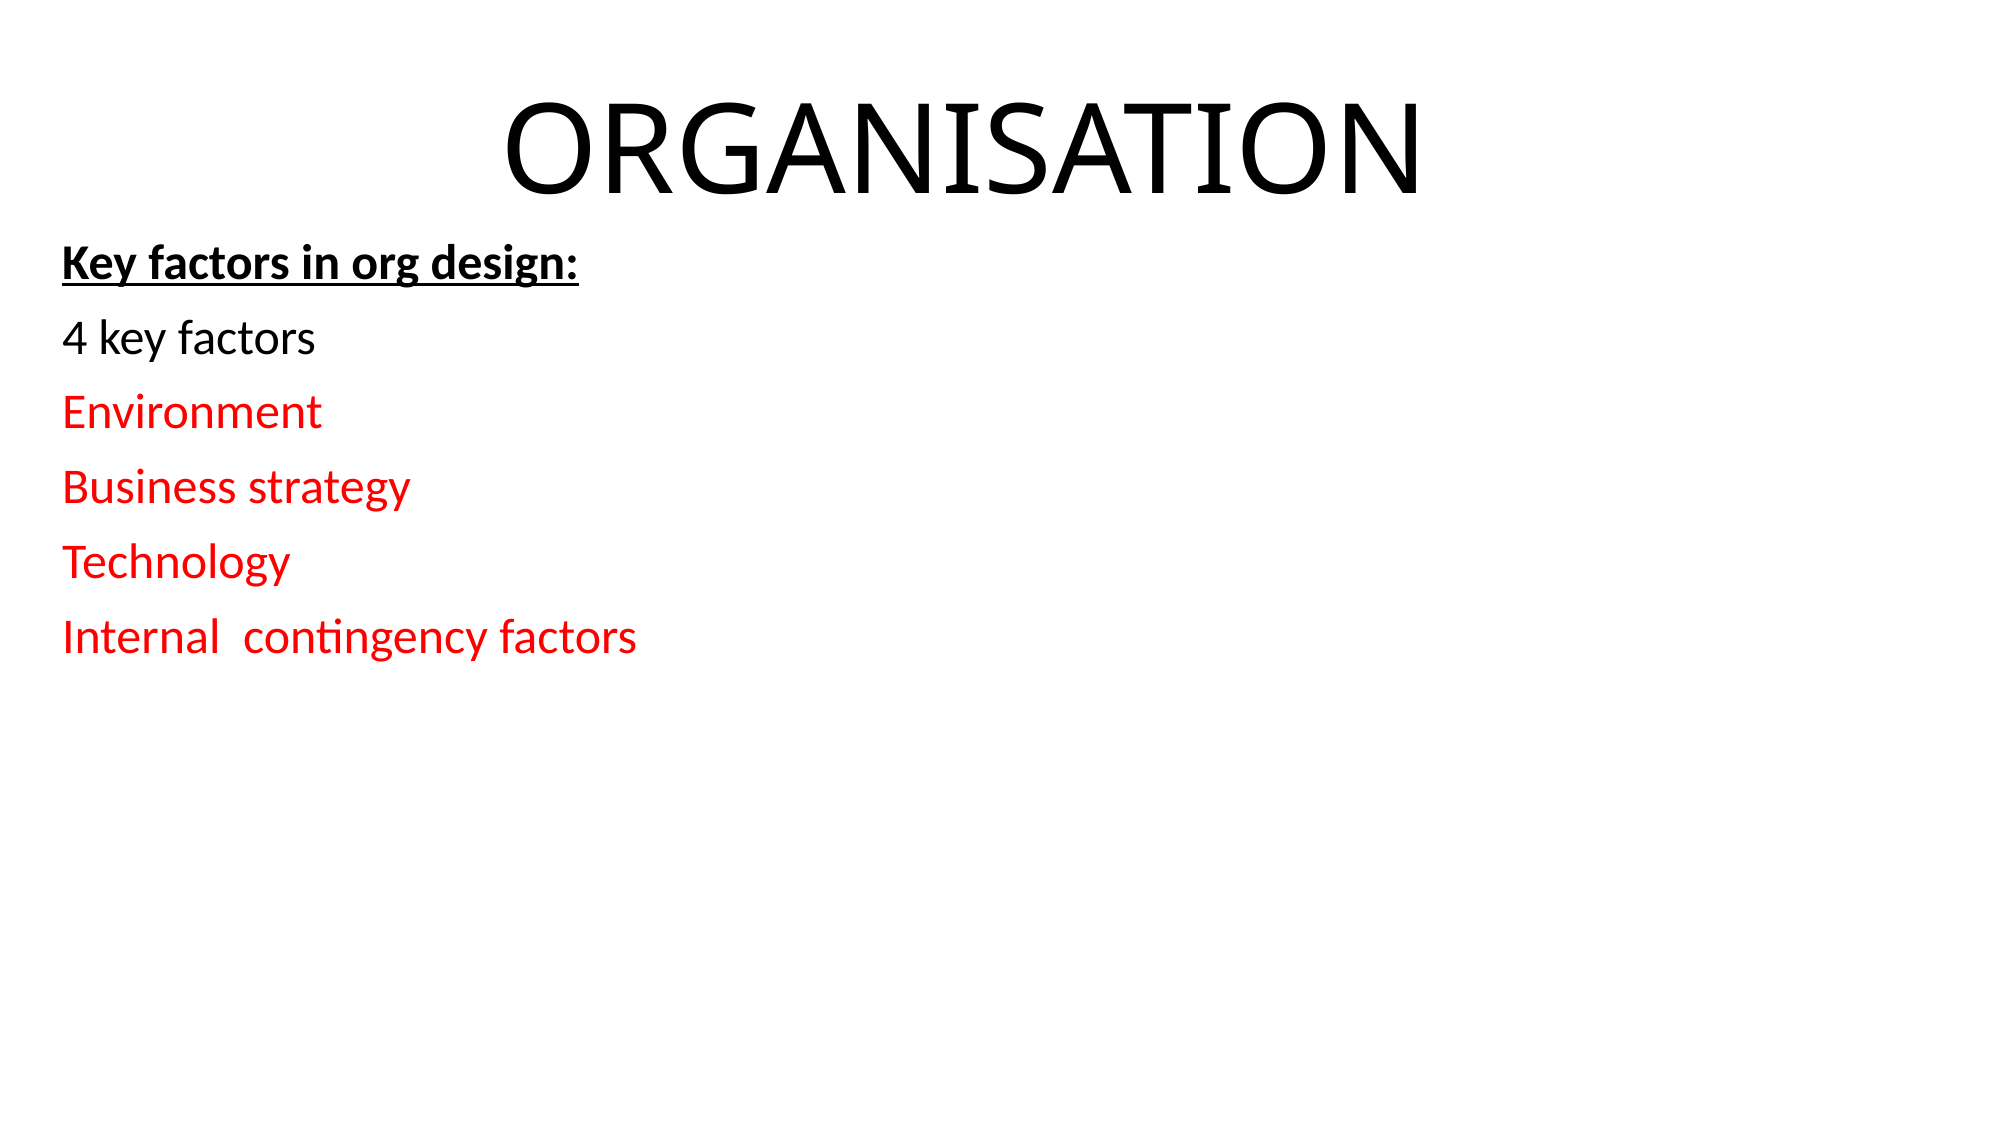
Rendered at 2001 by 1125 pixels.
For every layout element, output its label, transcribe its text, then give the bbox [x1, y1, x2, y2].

subtitle Key factors in org design: 4 key factors Environment Business strategy Technology Internal contingency factors [47, 228, 1750, 863]
title ORGANISATION [113, 66, 1816, 229]
